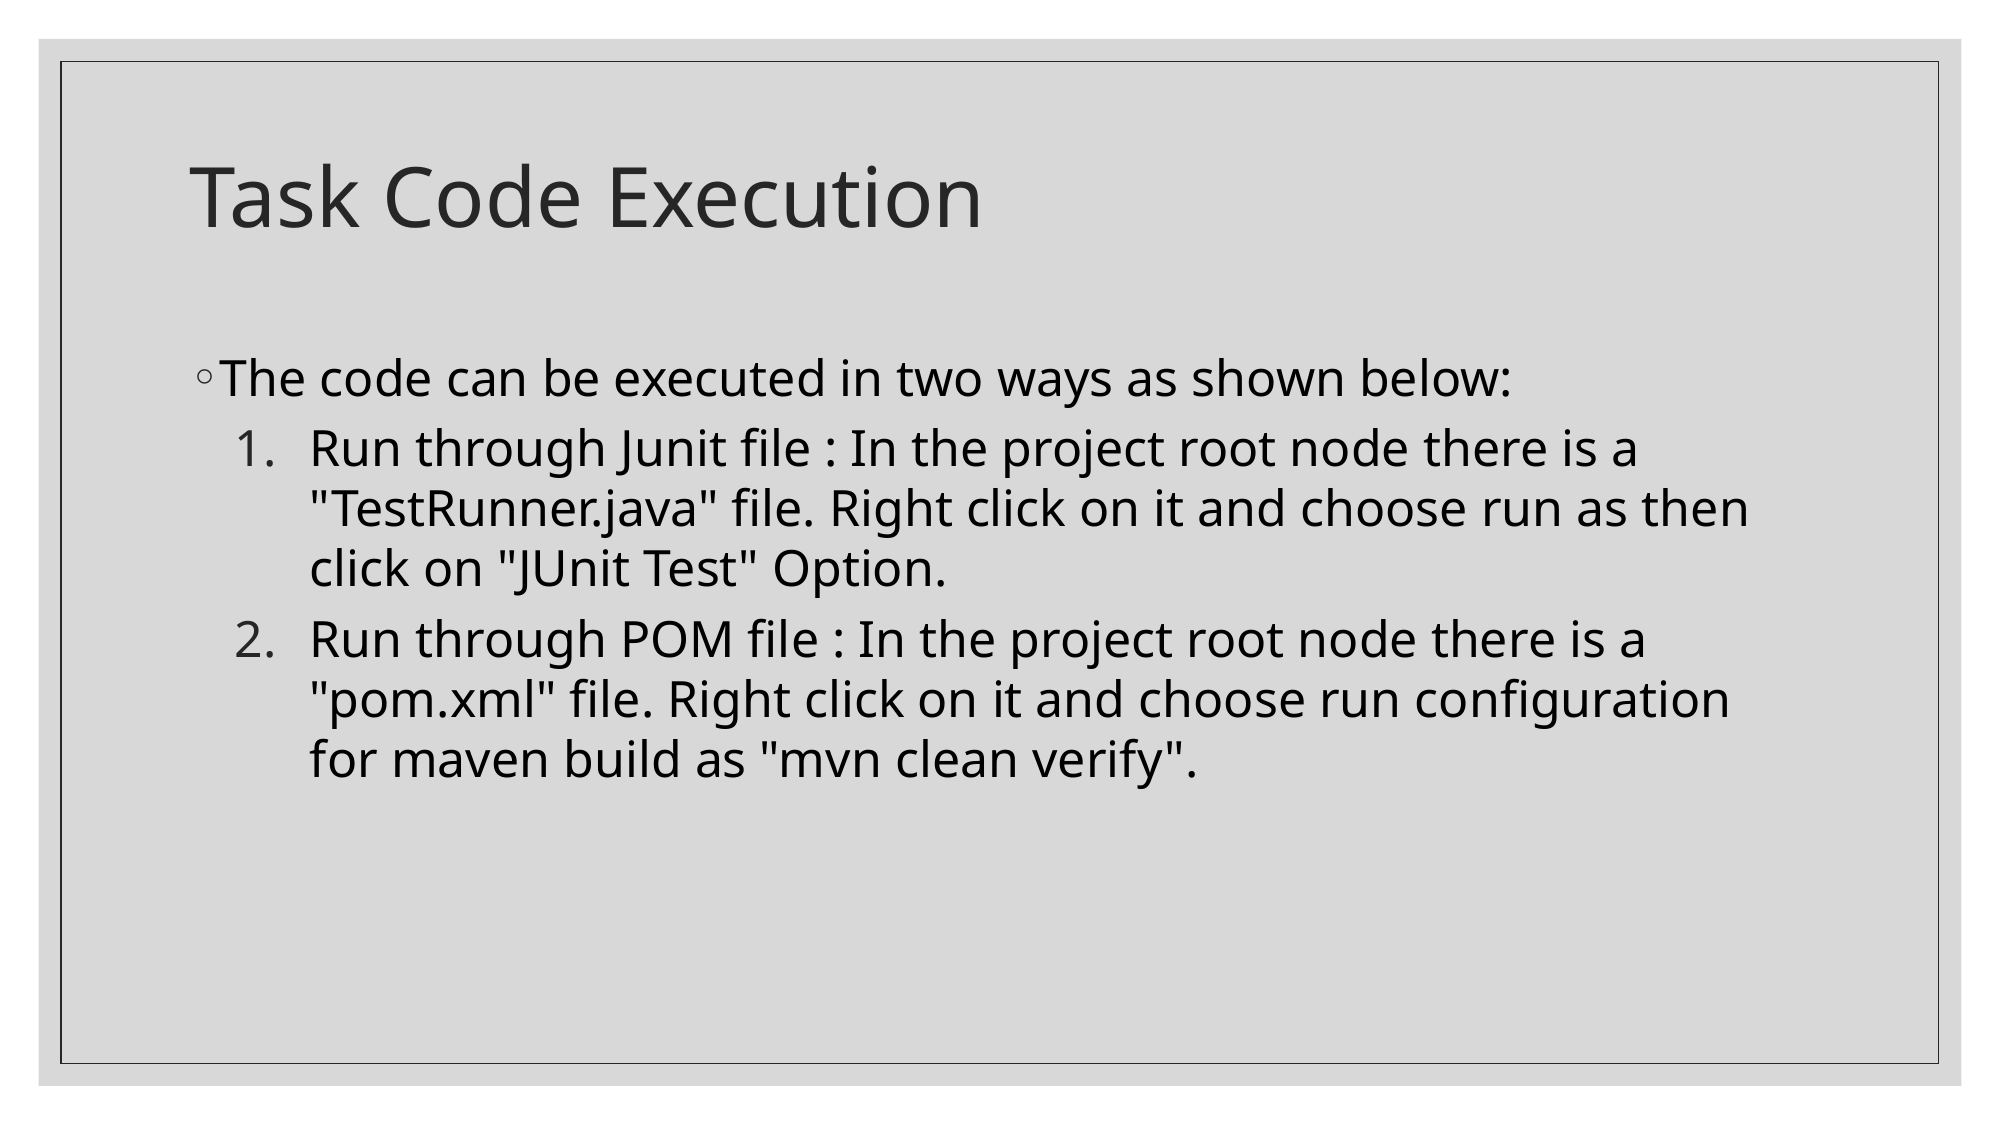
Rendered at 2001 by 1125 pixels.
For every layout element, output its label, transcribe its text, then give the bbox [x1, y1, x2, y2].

title Task Code Execution [174, 148, 1825, 252]
list The code can be executed in two ways as shown below: Run through Junit file : In the project root node there is a "TestRunner.java" file. Right click on it and choose run as then click on "JUnit Test" Option. Run through POM file : In the project root node there is a "pom.xml" file. Right click on it and choose run configuration for maven build as "mvn clean verify". [174, 332, 1825, 977]
